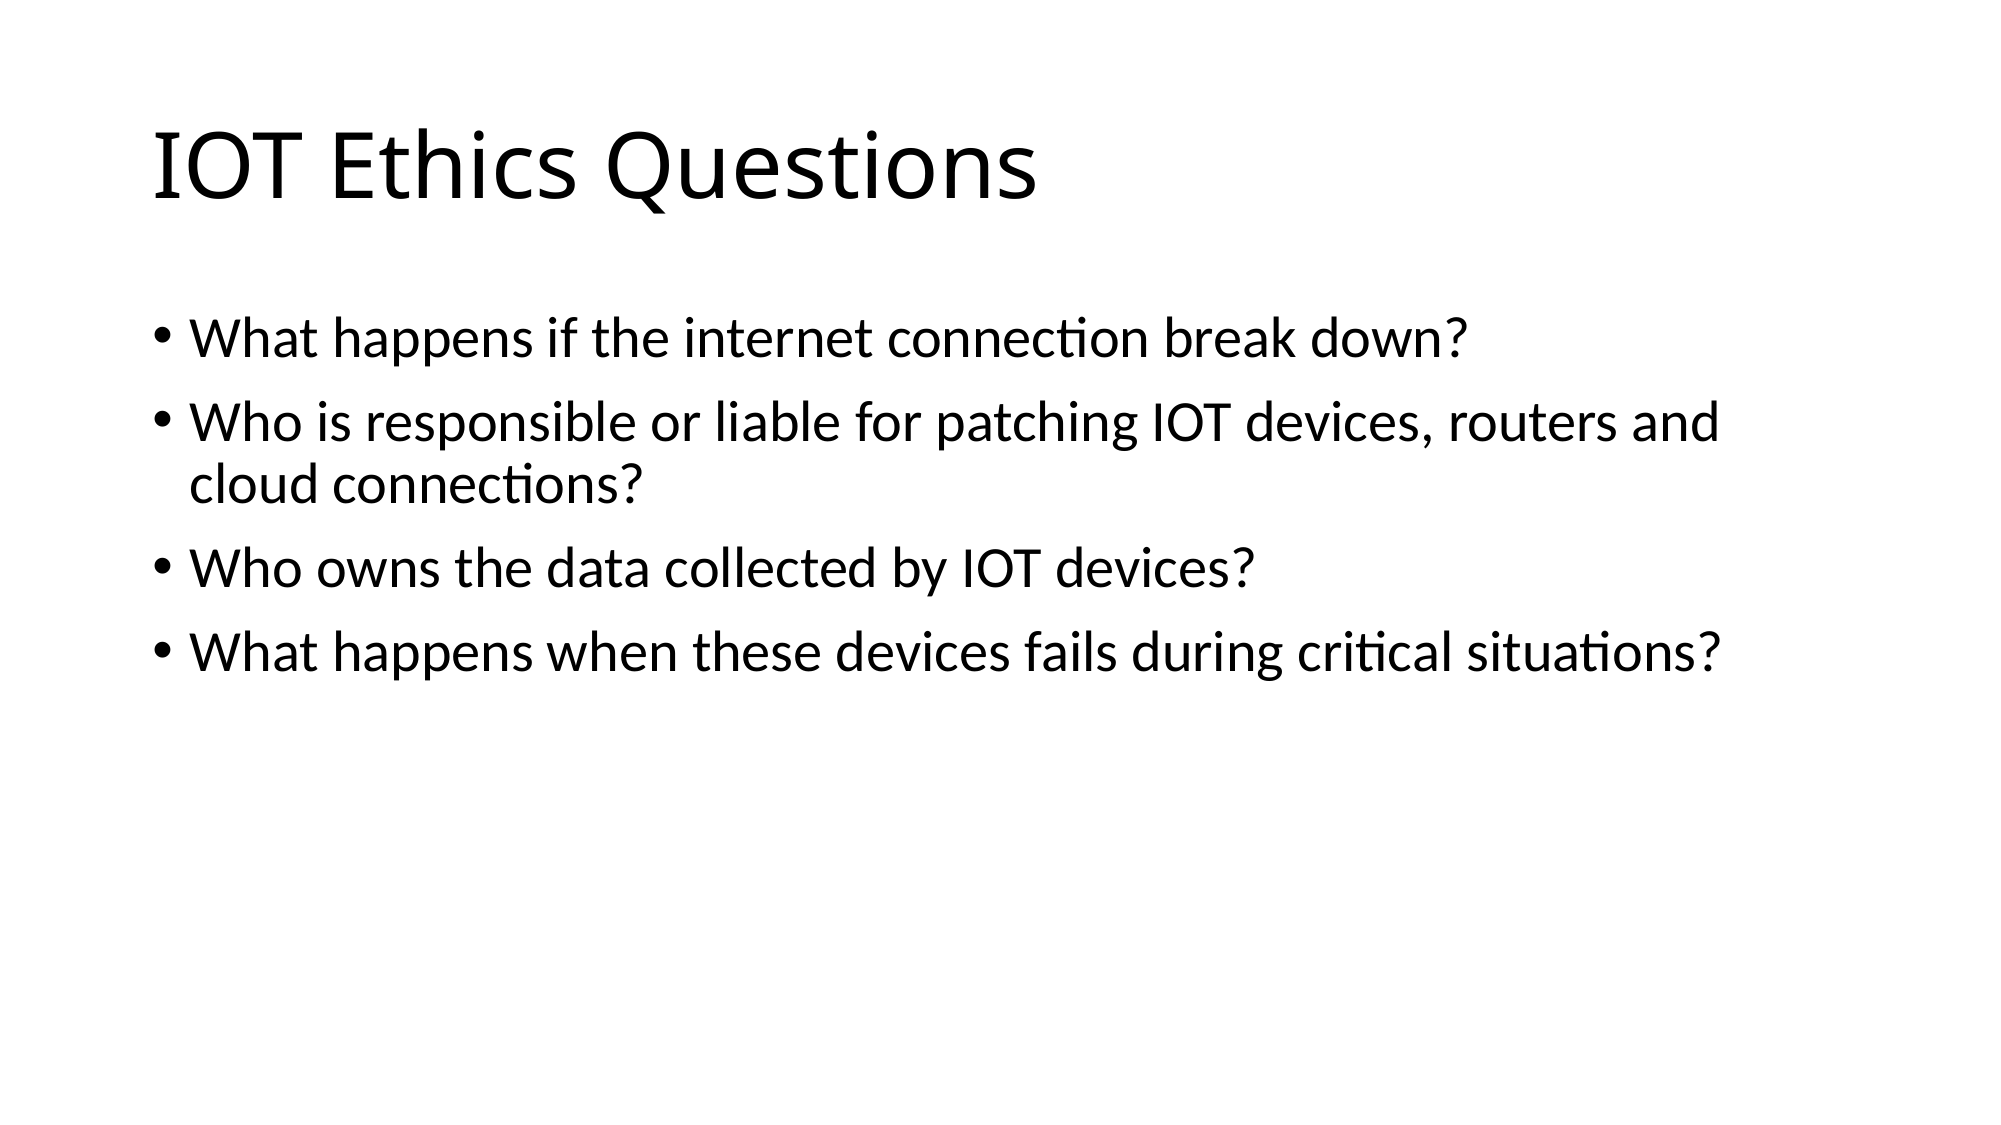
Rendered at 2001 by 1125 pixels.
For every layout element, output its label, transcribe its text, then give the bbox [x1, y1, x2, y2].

title IOT Ethics Questions [137, 59, 1863, 278]
list What happens if the internet connection break down? Who is responsible or liable for patching IOT devices, routers and cloud connections? Who owns the data collected by IOT devices? What happens when these devices fails during critical situations? [137, 299, 1863, 1014]
